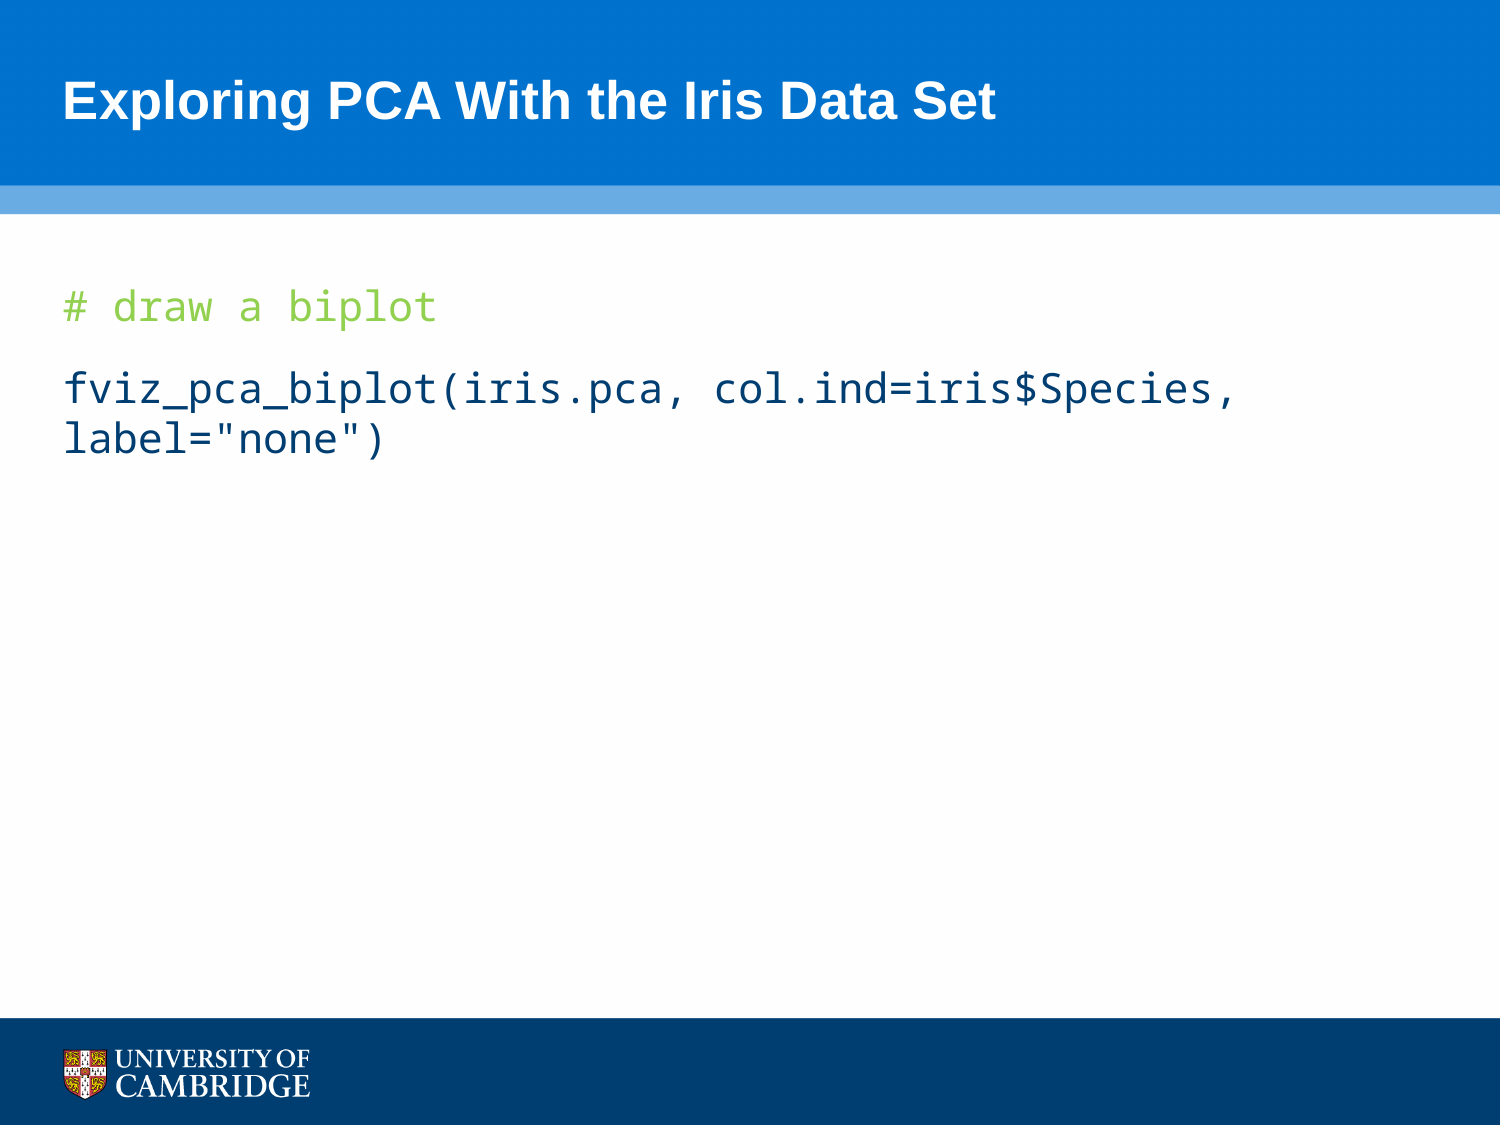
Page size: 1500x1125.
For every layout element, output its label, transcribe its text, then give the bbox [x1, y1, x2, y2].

list # draw a biplot fviz_pca_biplot(iris.pca, col.ind=iris$Species, label="none") [63, 280, 1437, 948]
picture [0, 0, 1500, 1125]
title Exploring PCA With the Iris Data Set [63, 65, 1437, 135]
